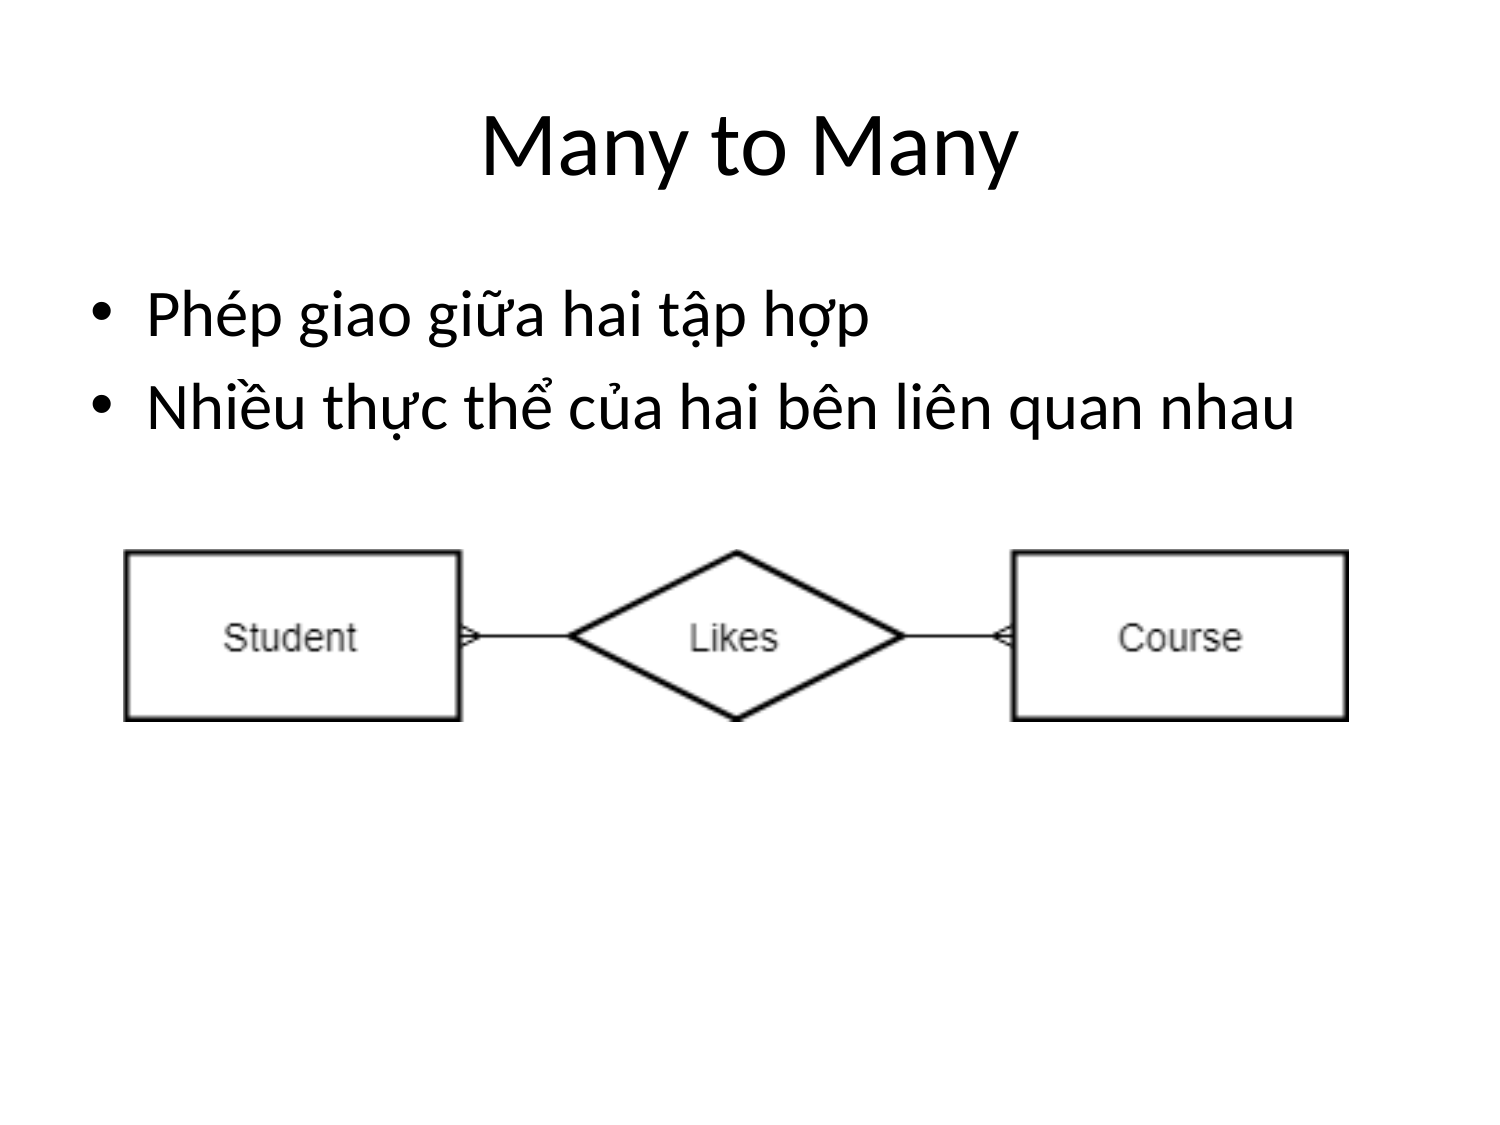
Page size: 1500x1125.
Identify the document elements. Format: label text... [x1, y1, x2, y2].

list Phép giao giữa hai tập hợp Nhiều thực thể của hai bên liên quan nhau [75, 262, 1425, 1005]
title Many to Many [75, 45, 1425, 233]
picture [123, 549, 1349, 722]
